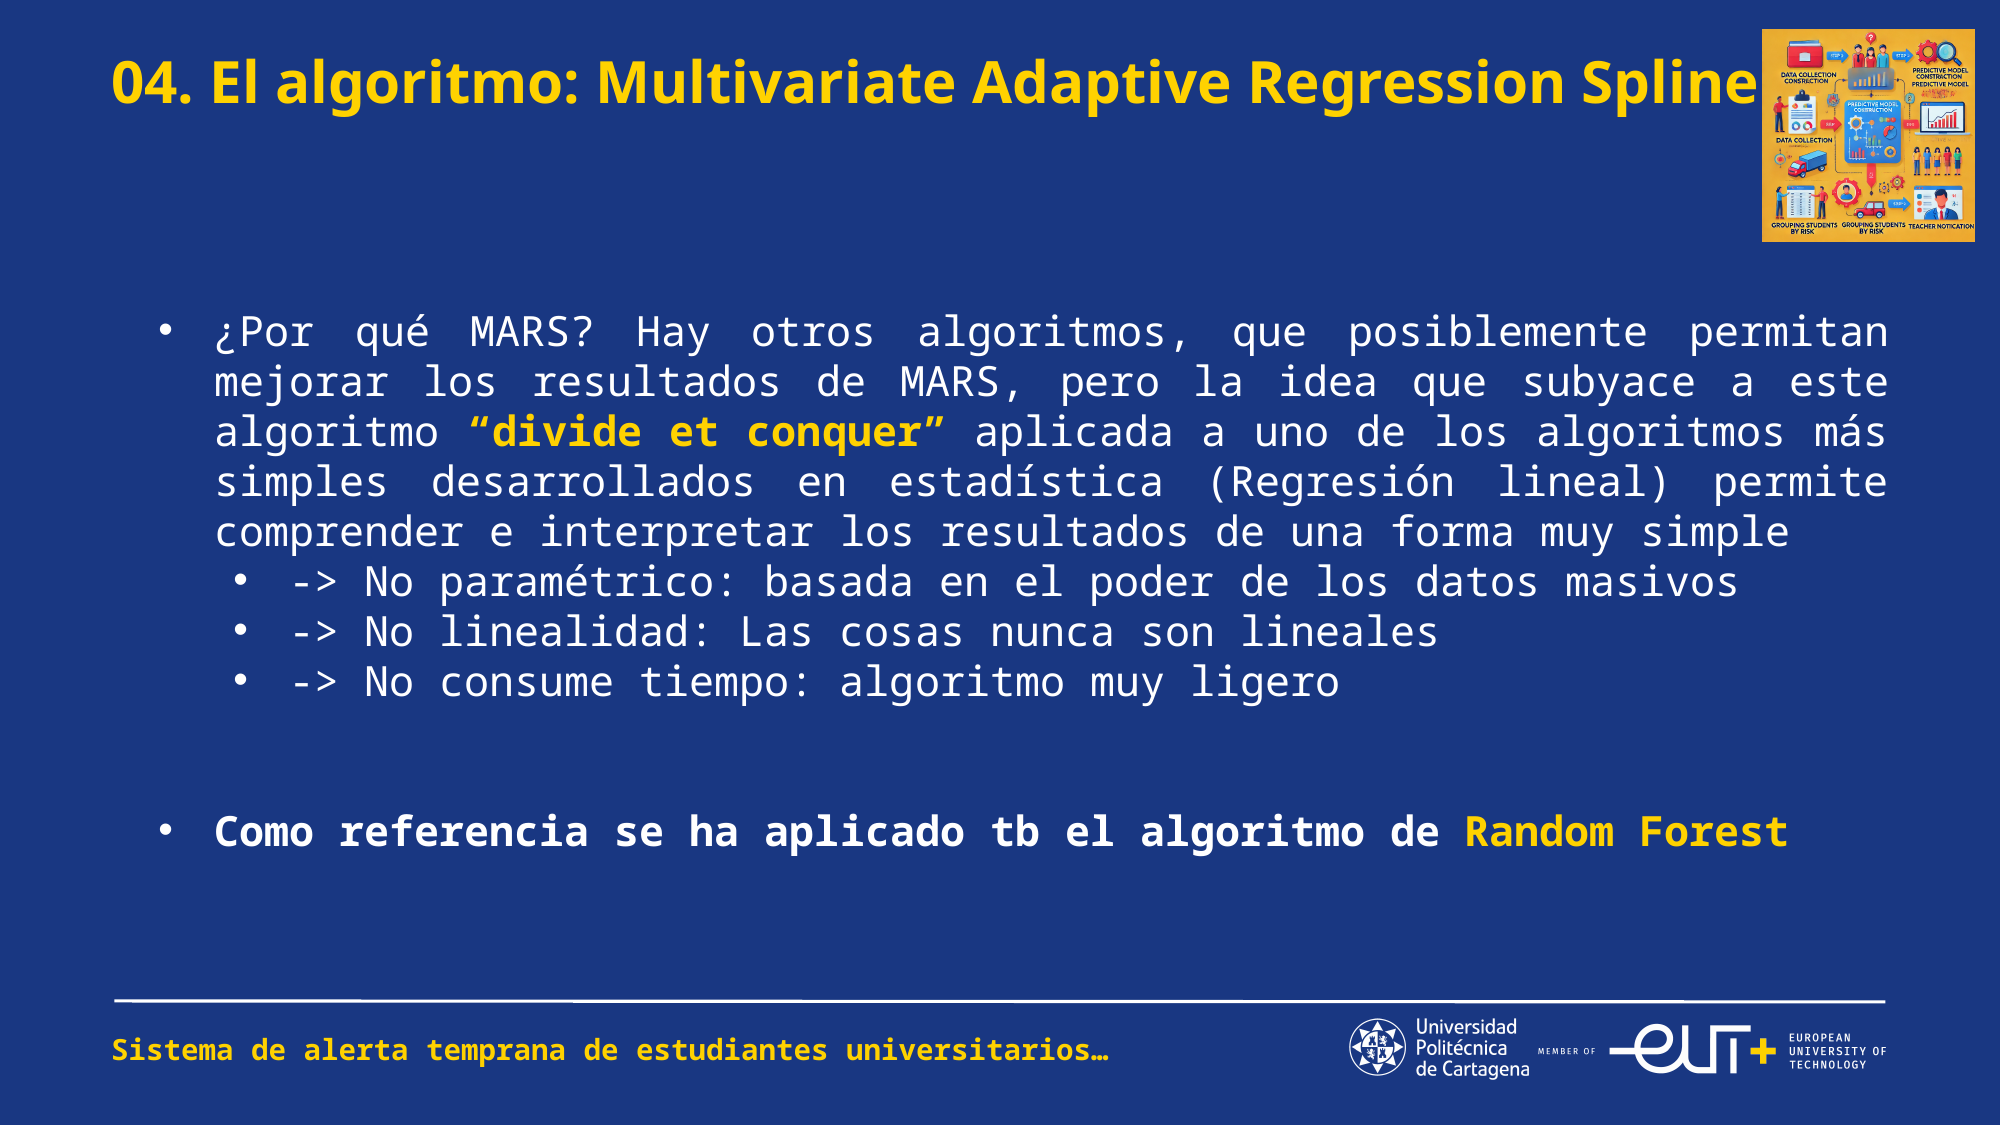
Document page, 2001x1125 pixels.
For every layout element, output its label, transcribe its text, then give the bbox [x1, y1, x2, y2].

text_box Sistema de alerta temprana de estudiantes universitarios… [96, 1023, 1273, 1074]
title 04. El algoritmo: Multivariate Adaptive Regression Spline [96, 0, 1822, 170]
text_box ¿Por qué MARS? Hay otros algoritmos, que posiblemente permitan mejorar los resultados de MARS, pero la idea que subyace a este algoritmo “divide et conquer” aplicada a uno de los algoritmos más simples desarrollados en estadística (Regresión lineal) permite comprender e interpretar los resultados de una forma muy simple -> No paramétrico: basada en el poder de los datos masivos -> No linealidad: Las cosas nunca son lineales -> No consume tiempo: algoritmo muy ligero Como referencia se ha aplicado tb el algoritmo de Random Forest [143, 296, 1904, 862]
picture [1762, 29, 1975, 242]
picture [1349, 1018, 1886, 1080]
